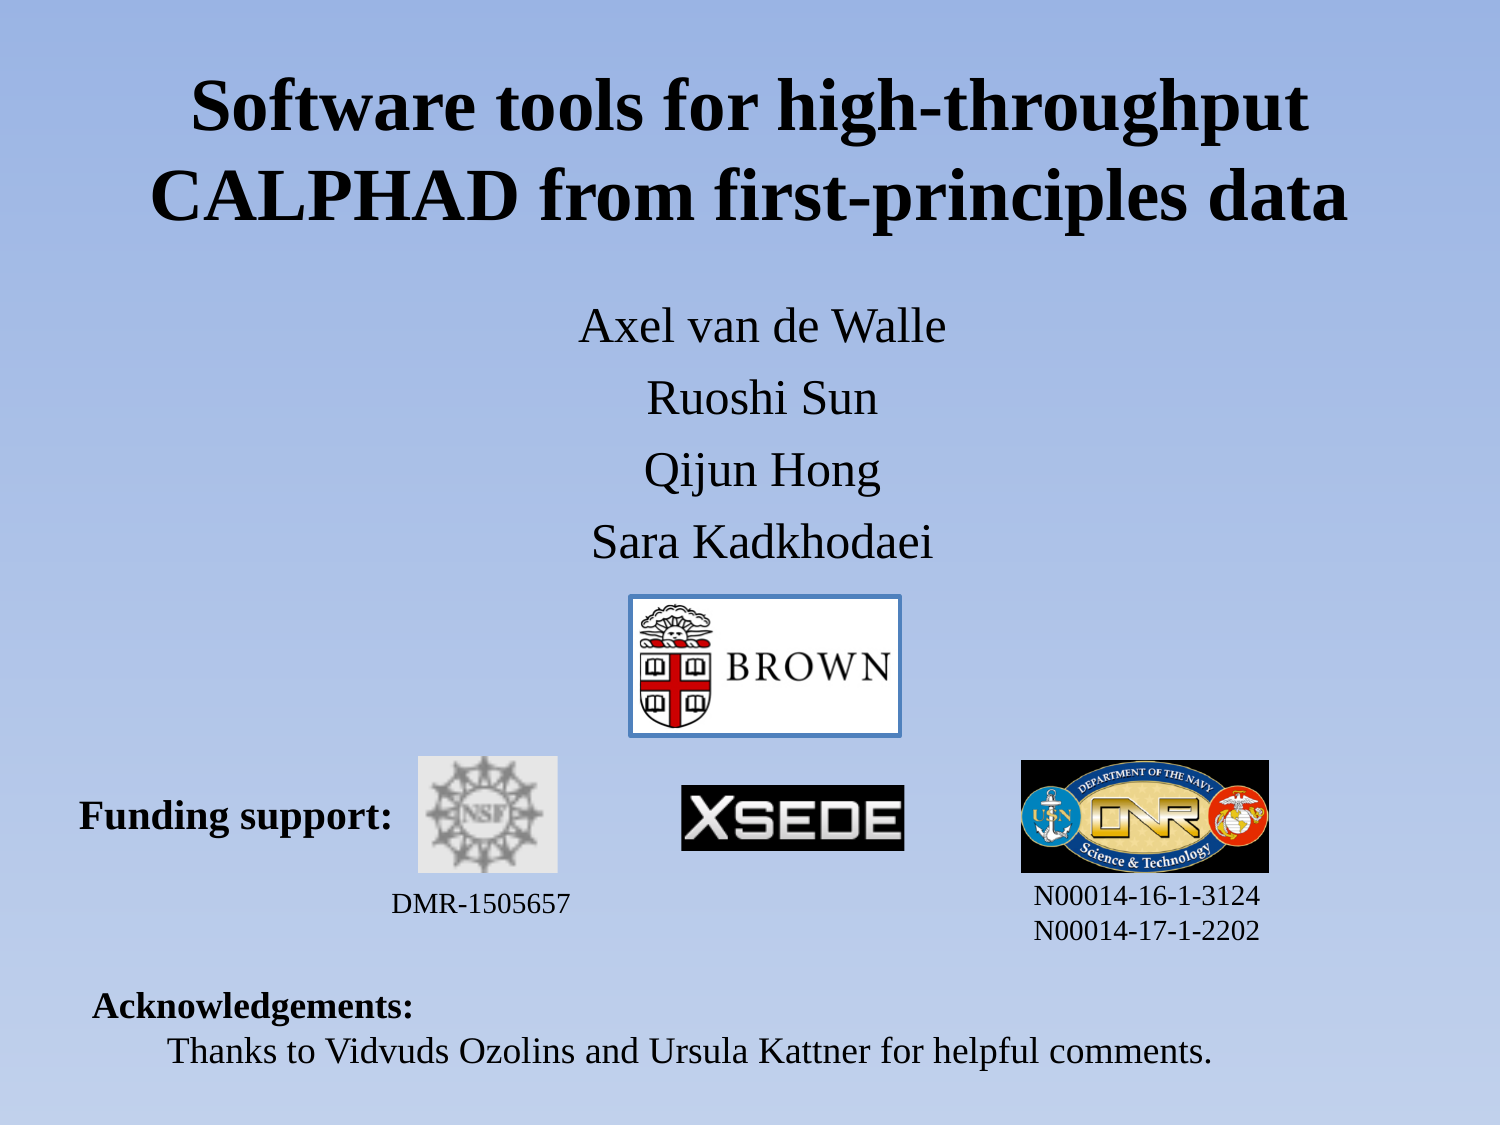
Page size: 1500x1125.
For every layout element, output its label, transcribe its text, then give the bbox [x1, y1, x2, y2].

text_box Acknowledgements: Thanks to Vidvuds Ozolins and Ursula Kattner for helpful comments. [77, 973, 1230, 1079]
picture [632, 598, 898, 734]
picture [1021, 760, 1270, 873]
text_box DMR-1505657 [376, 877, 586, 927]
text_box Axel van de Walle Ruoshi Sun Qijun Hong Sara Kadkhodaei [177, 276, 1348, 574]
picture [681, 785, 905, 852]
text_box N00014-16-1-3124 N00014-17-1-2202 [1018, 869, 1276, 954]
text_box Funding support: [63, 780, 409, 846]
picture [417, 755, 558, 873]
title Software tools for high-throughput CALPHAD from first-principles data [75, 10, 1425, 281]
